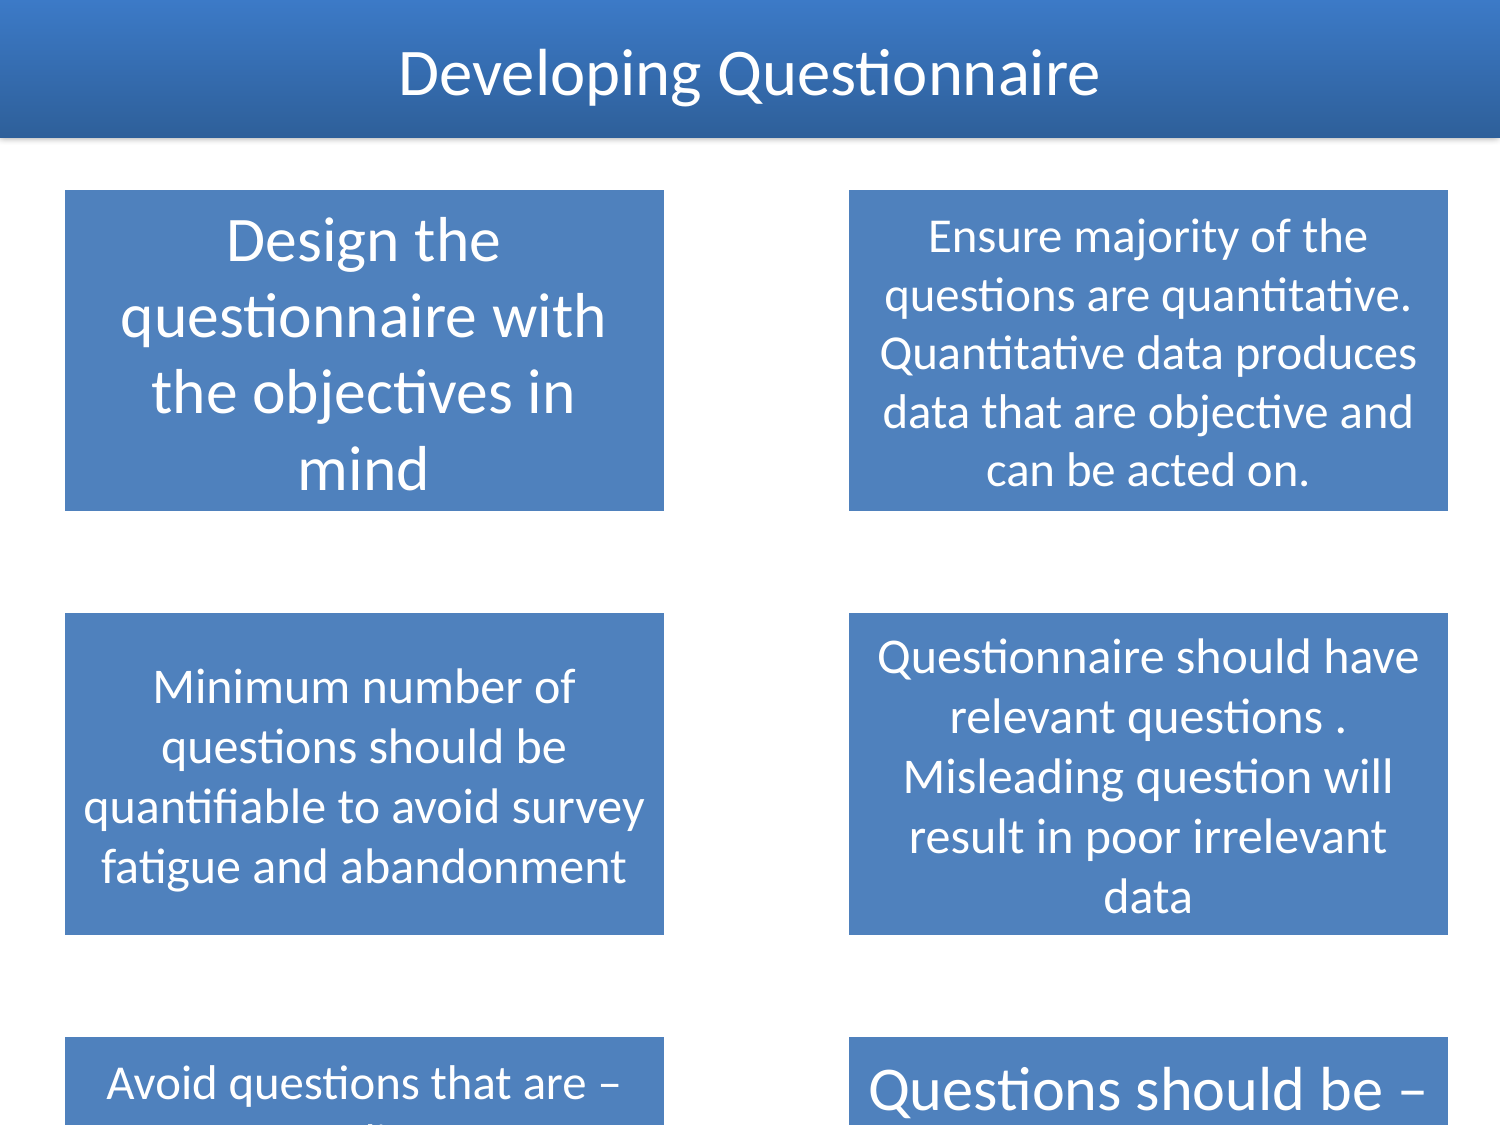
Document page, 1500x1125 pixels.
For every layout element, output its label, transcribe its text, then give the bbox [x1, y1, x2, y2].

title Developing Questionnaire [0, 0, 1500, 138]
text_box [62, 187, 1451, 1088]
